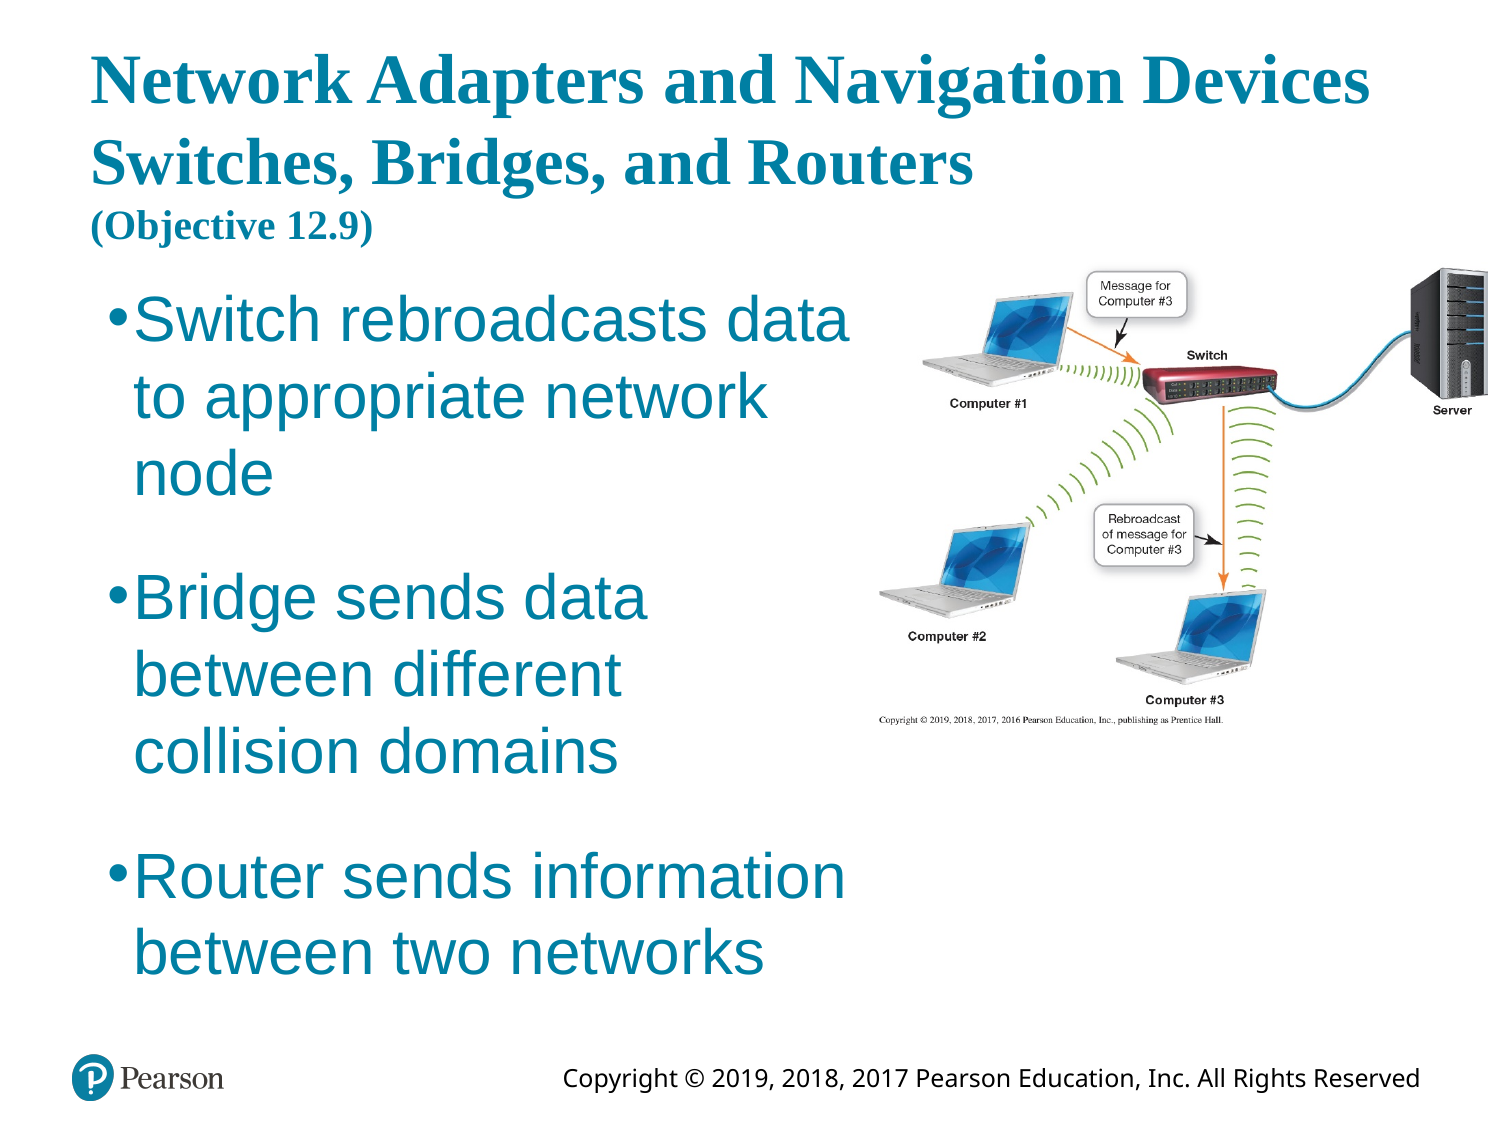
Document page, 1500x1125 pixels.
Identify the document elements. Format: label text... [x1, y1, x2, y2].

picture [879, 262, 1488, 726]
picture [72, 1054, 88, 1070]
list Switch rebroadcasts data to appropriate network node Bridge sends data between different collision domains Router sends information between two networks [75, 262, 875, 1013]
picture [72, 1087, 83, 1101]
title Network Adapters and Navigation Devices Switches, Bridges, and Routers (Objective 12.9) [75, 0, 1500, 263]
picture [98, 1054, 224, 1101]
picture [80, 1063, 106, 1088]
